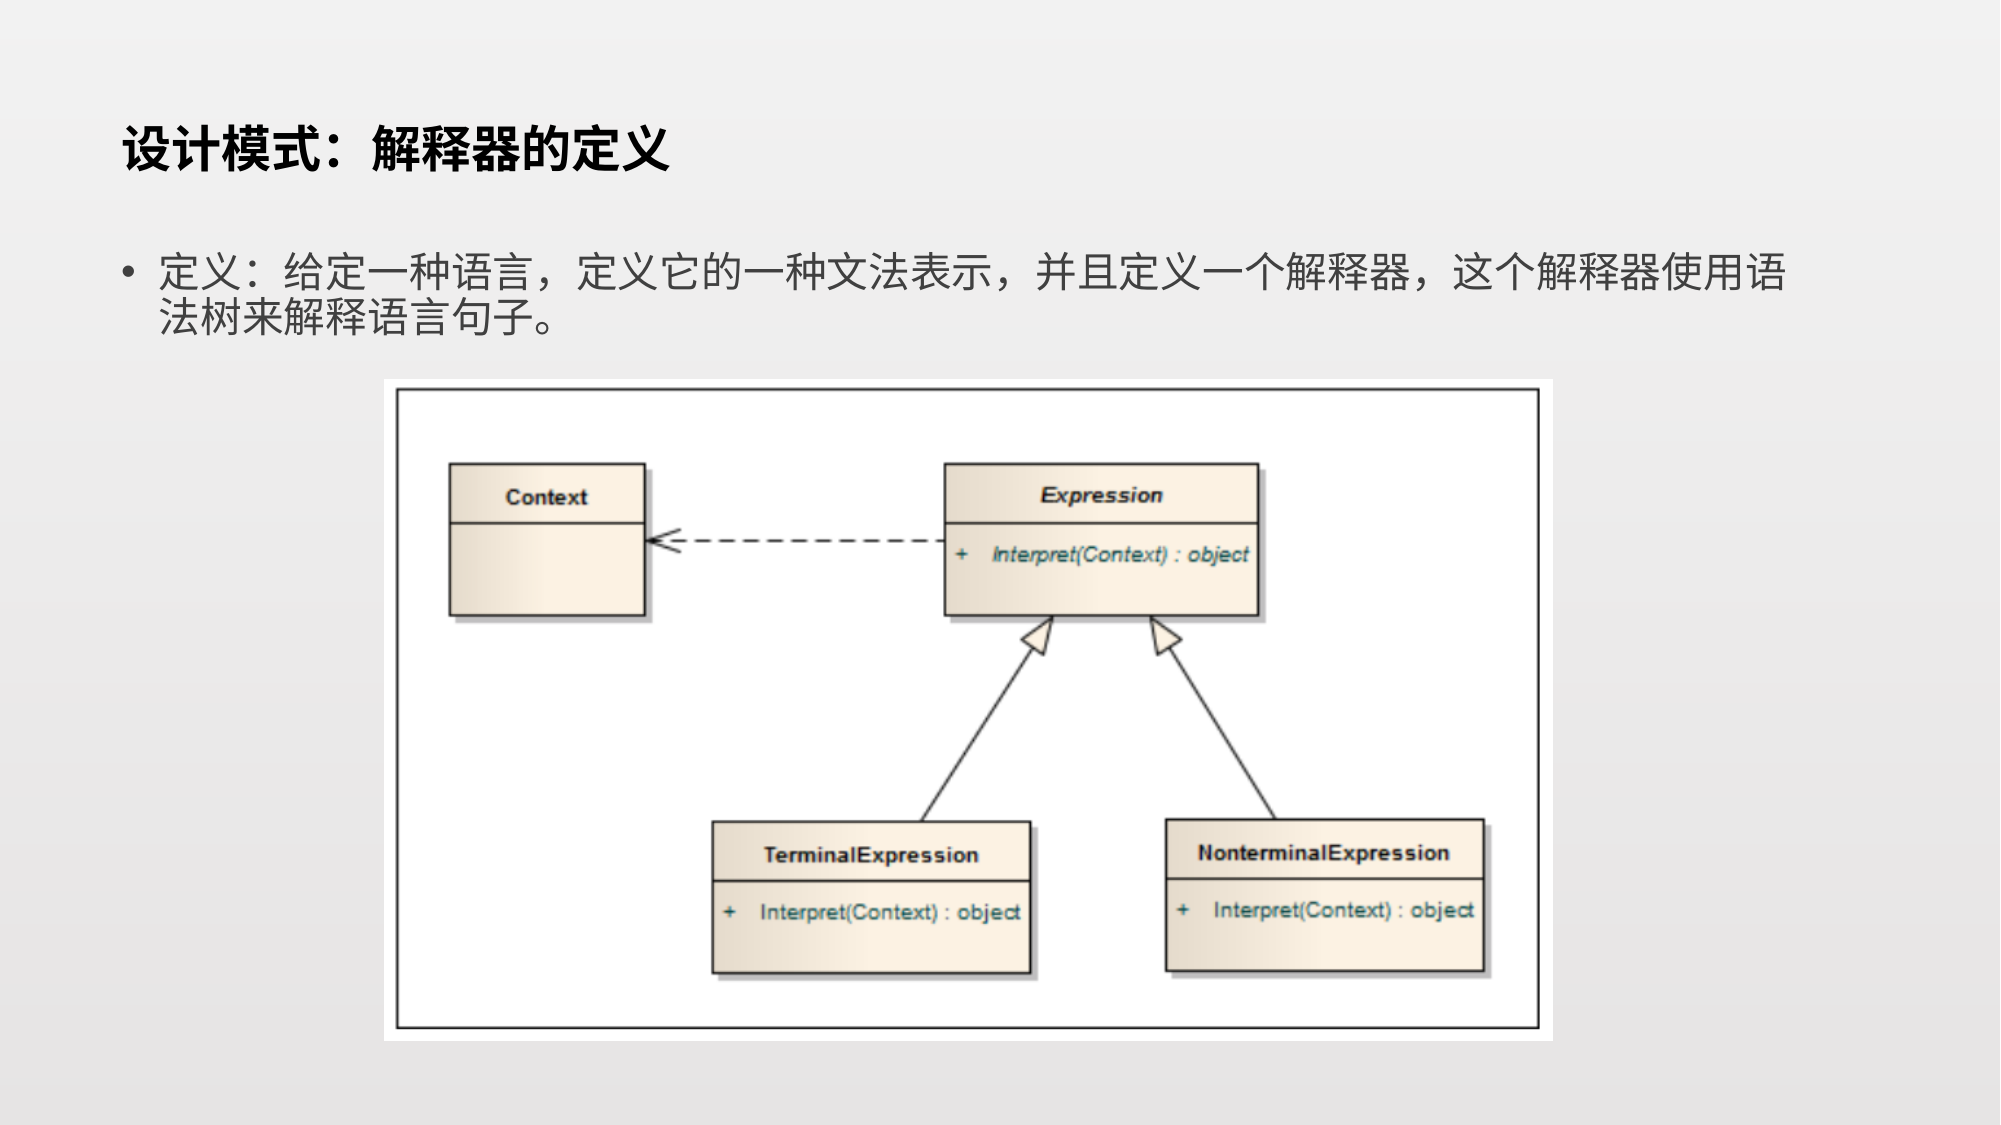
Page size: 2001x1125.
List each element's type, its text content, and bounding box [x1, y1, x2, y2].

title 设计模式：解释器的定义 [106, 42, 1832, 244]
picture [384, 379, 1554, 1041]
list 定义：给定一种语言，定义它的一种文法表示，并且定义一个解释器，这个解释器使用语法树来解释语言句子。 [106, 244, 1832, 958]
